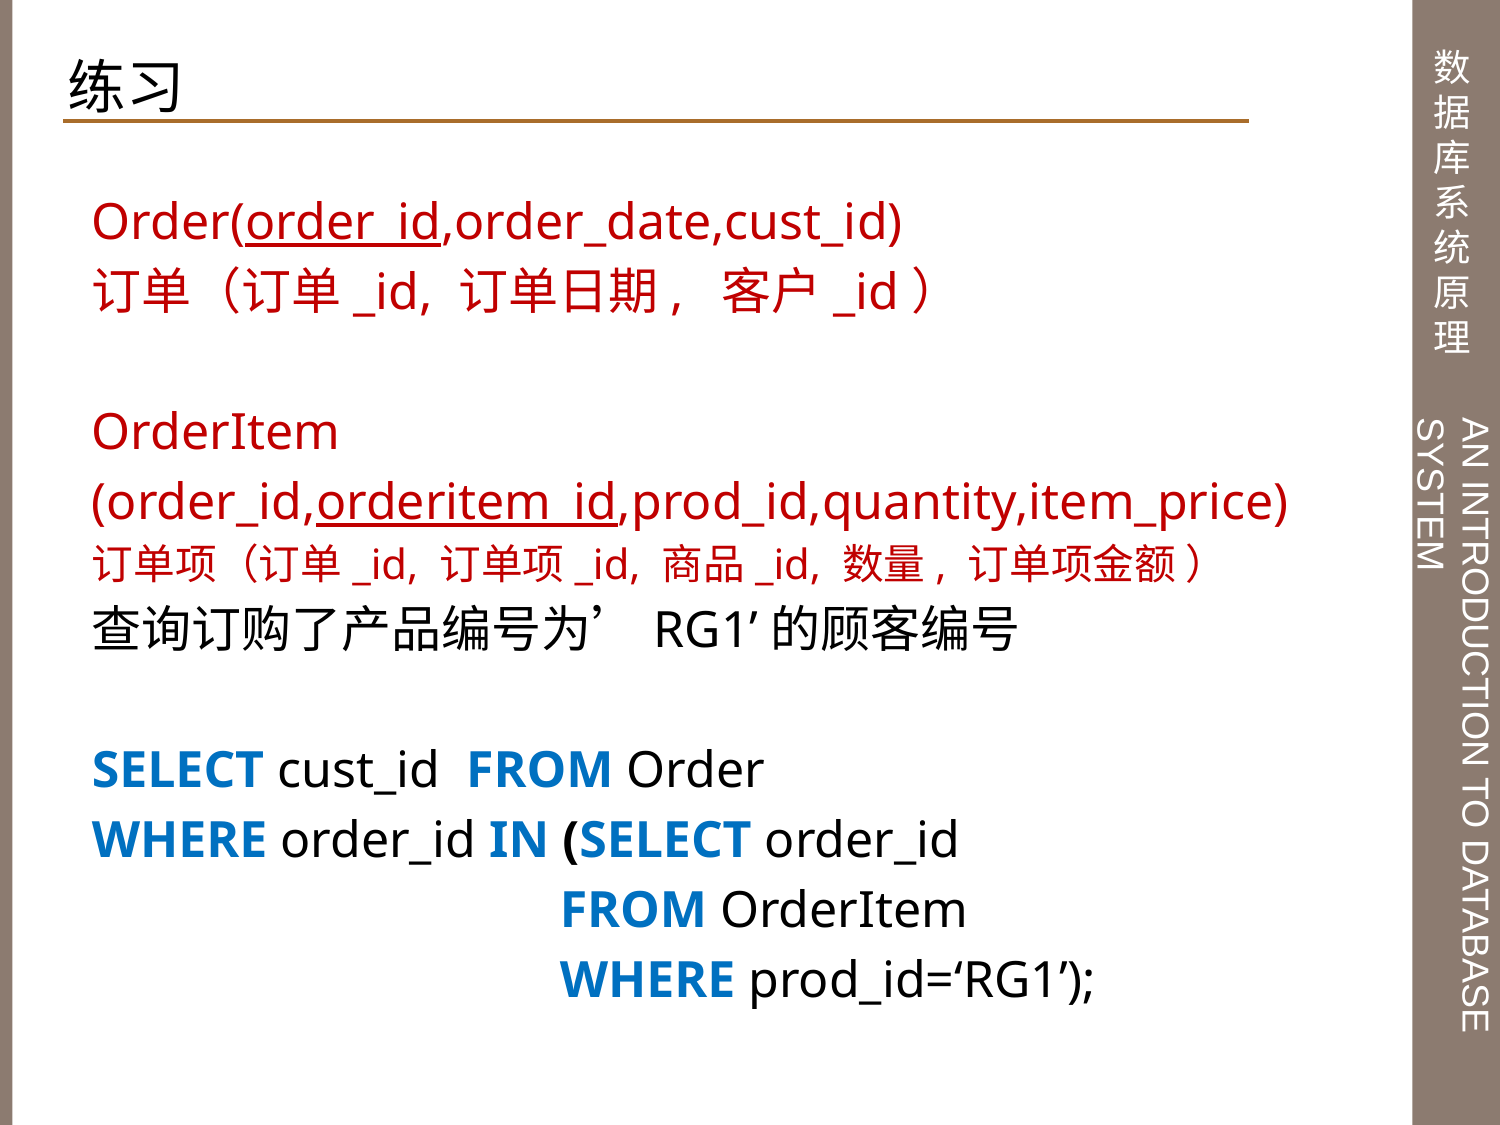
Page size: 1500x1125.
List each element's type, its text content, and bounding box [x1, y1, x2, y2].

list Order(order_id,order_date,cust_id) 订单（订单_id, 订单日期, 客户_id） OrderItem (order_id,orderitem_id,prod_id,quantity,item_price) 订单项（订单_id, 订单项_id, 商品_id, 数量, 订单项金额 ） 查询订购了产品编号为’RG1’的顾客编号 SELECT cust_id FROM Order WHERE order_id IN (SELECT order_id FROM OrderItem WHERE prod_id=‘RG1’); [76, 122, 1388, 1071]
text_box 练习 [53, 42, 1270, 123]
